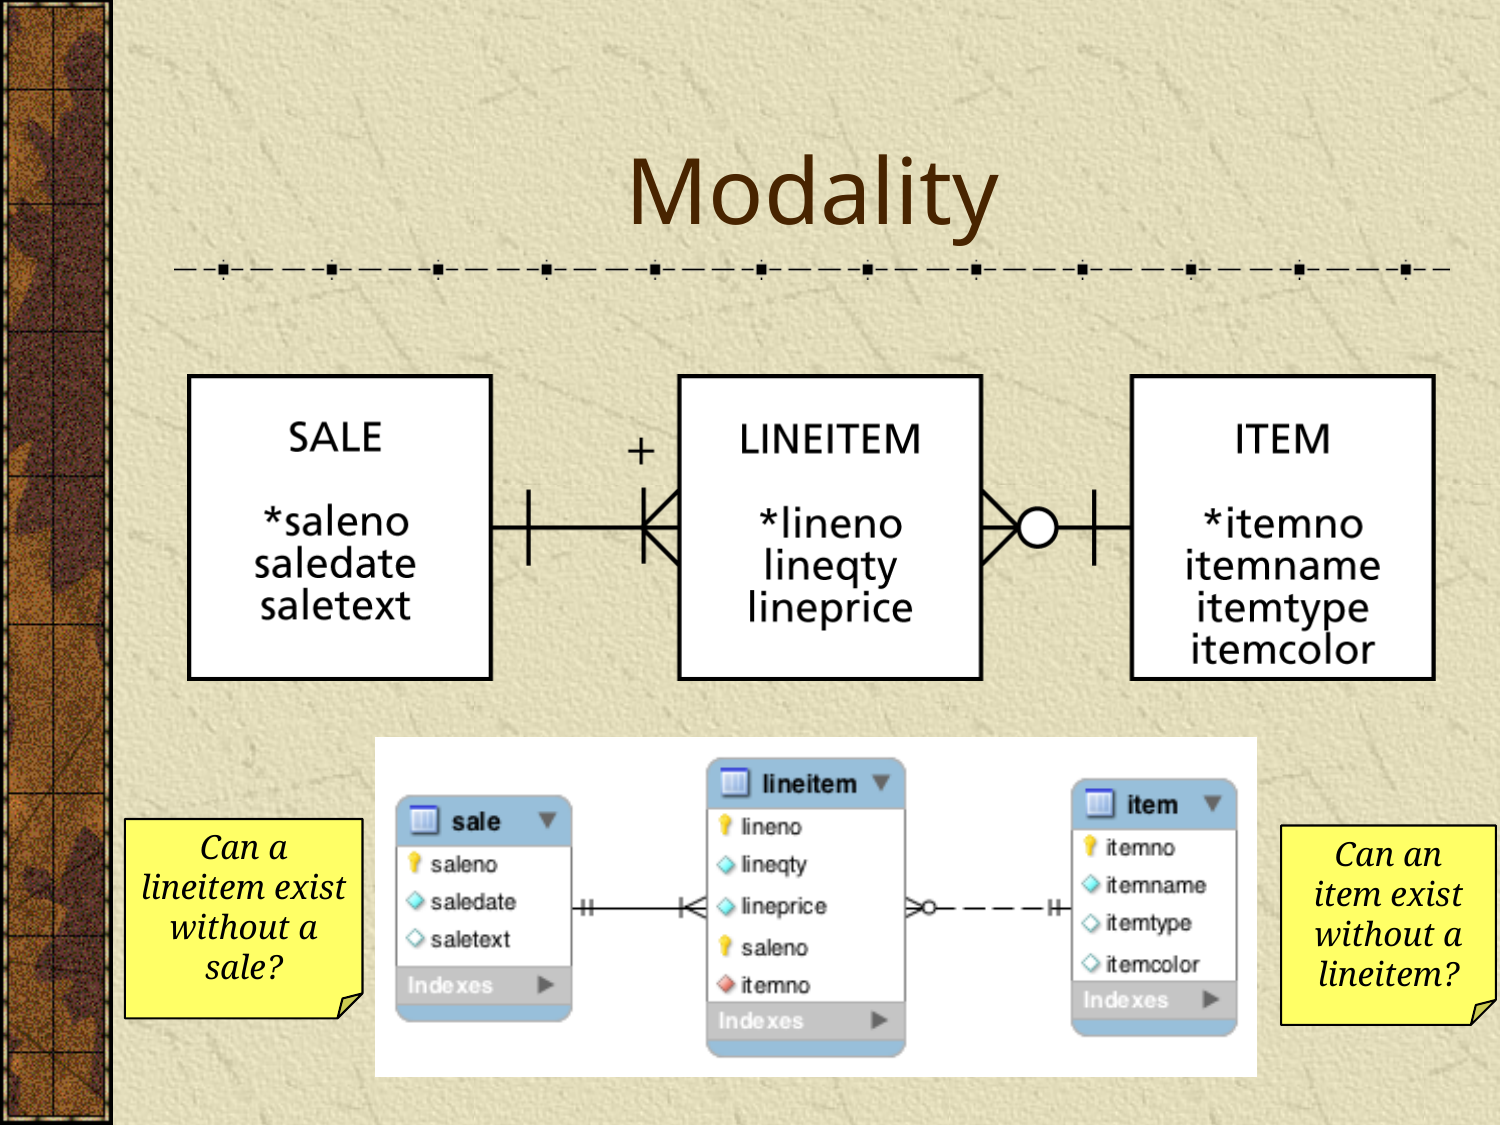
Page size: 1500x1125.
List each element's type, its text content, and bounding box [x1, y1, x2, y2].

text_box Can a lineitem exist without a sale? [124, 818, 363, 1019]
title Modality [174, 62, 1451, 251]
text_box Can an item exist without a lineitem? [1281, 825, 1496, 1025]
picture [0, 0, 1500, 1125]
